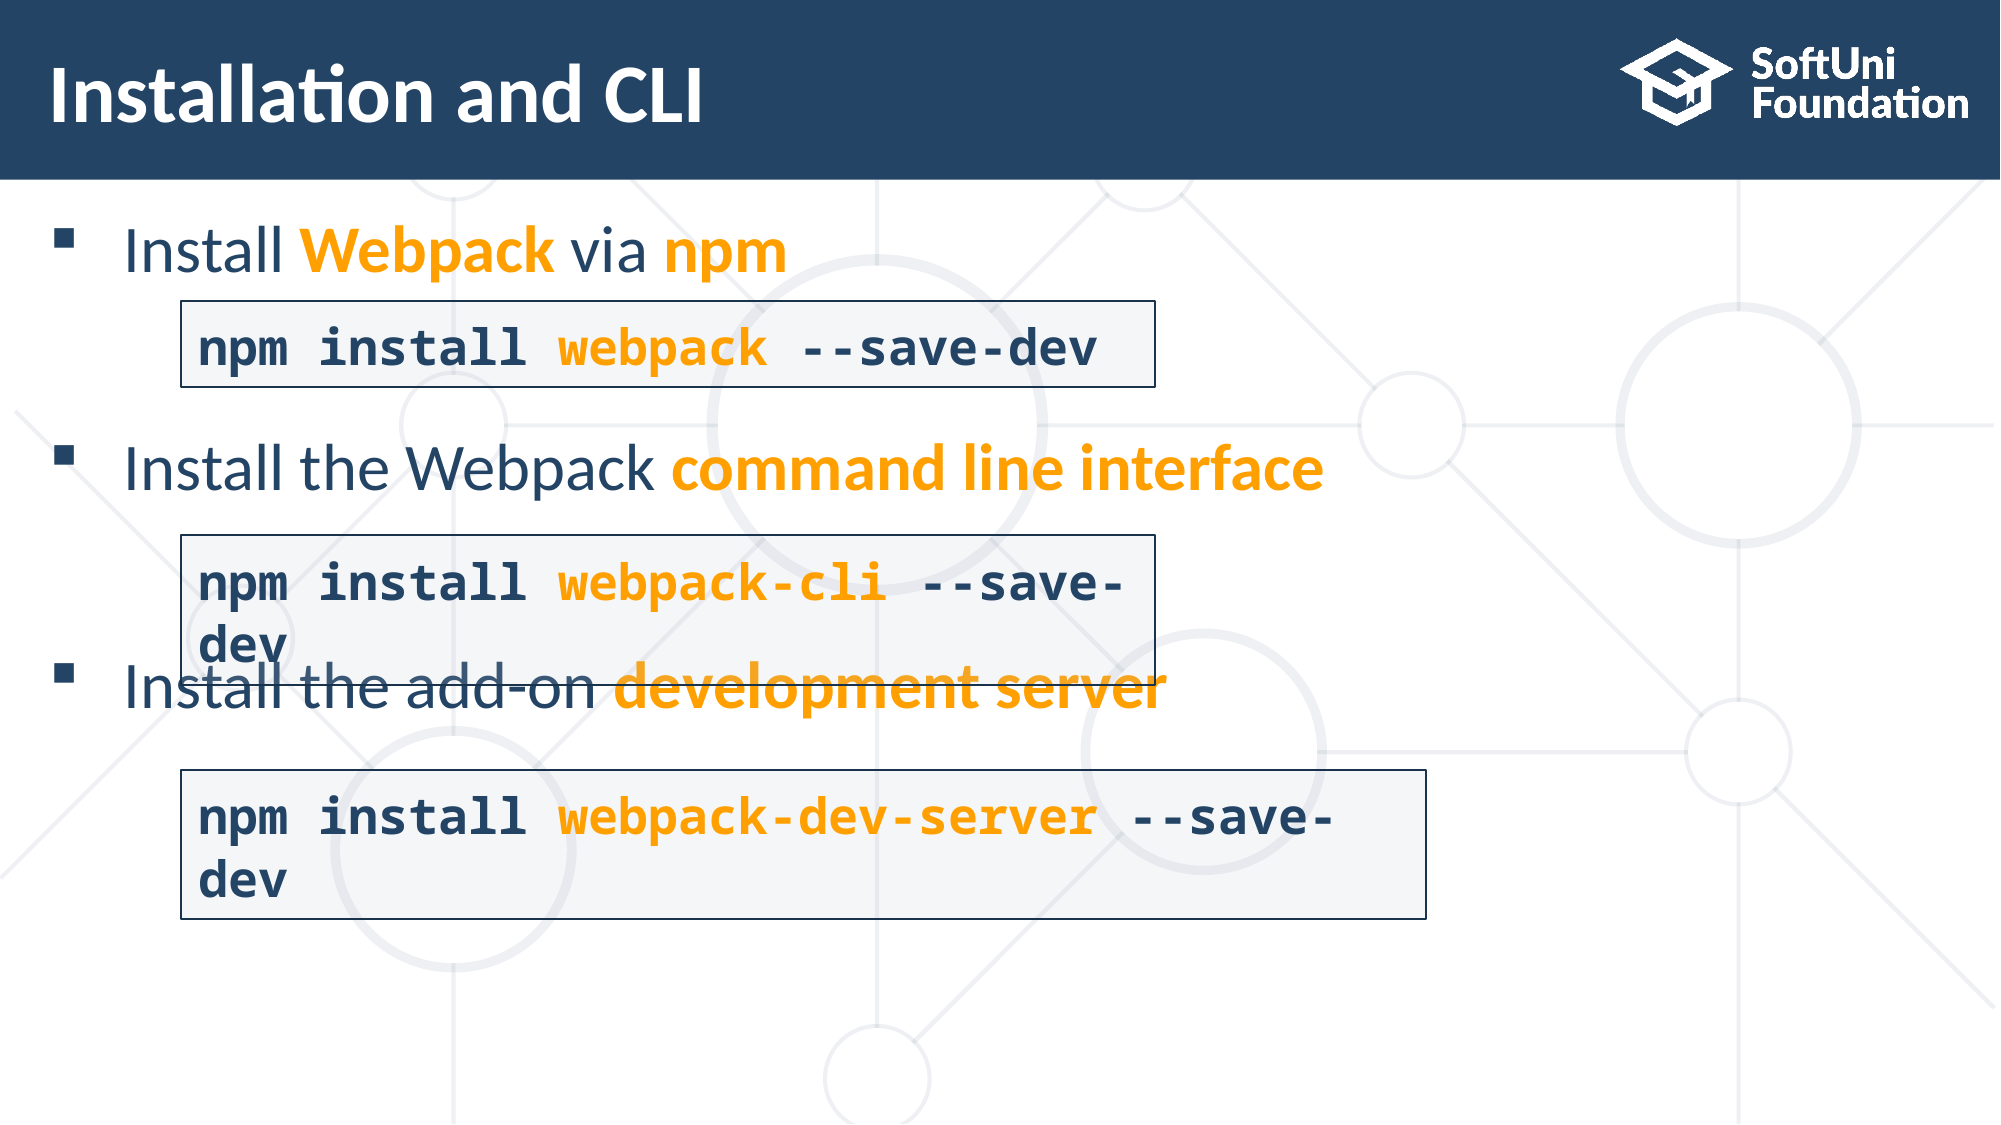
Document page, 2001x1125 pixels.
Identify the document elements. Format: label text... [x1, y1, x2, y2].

title Installation and CLI [31, 16, 1591, 162]
list Install Webpack via npm Install the Webpack command line interface Install the add-on development server [31, 196, 1970, 1050]
text_box npm install webpack --save-dev [181, 300, 1156, 388]
text_box npm install webpack-dev-server --save-dev [181, 769, 1427, 920]
text_box npm install webpack-cli --save-dev [181, 535, 1156, 685]
picture [1619, 38, 1968, 126]
